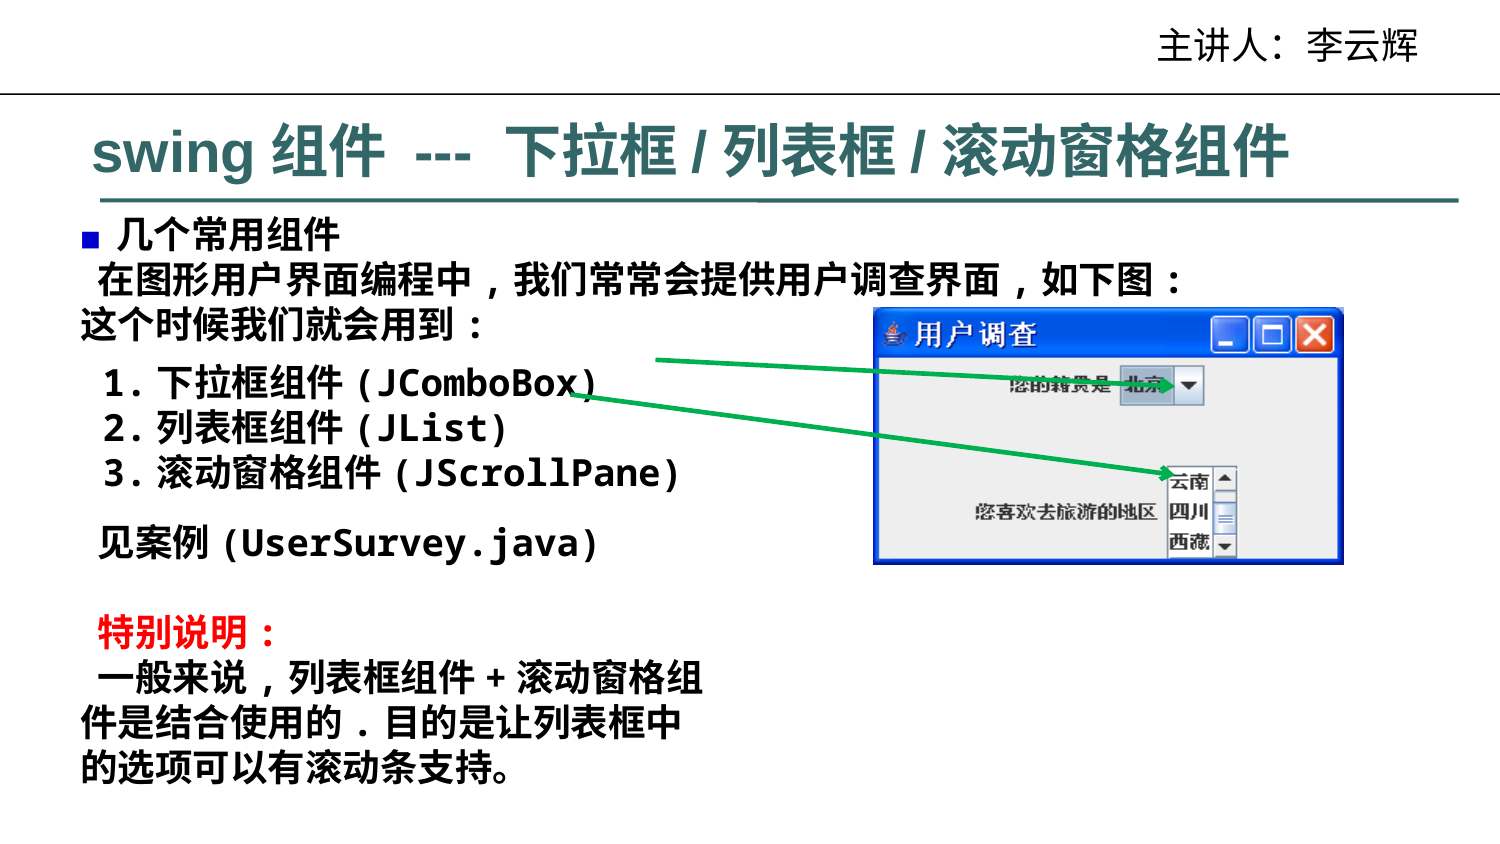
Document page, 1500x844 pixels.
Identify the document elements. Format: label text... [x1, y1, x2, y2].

text_box swing组件 --- 下拉框/列表框/滚动窗格组件 [76, 111, 1412, 192]
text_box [570, 394, 1176, 476]
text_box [655, 359, 1176, 387]
picture [872, 307, 1344, 565]
text_box ■ 几个常用组件 在图形用户界面编程中,我们常常会提供用户调查界面,如下图: 这个时候我们就会用到: 1.下拉框组件(JComboBox) 2.列表框组件(JList) 3.滚动窗格组件(JScrollPane) 见案例(UserSurvey.java) 特别说明: 一般来说,列表框组件+滚动窗格组 件是结合使用的.目的是让列表框中 的选项可以有滚动条支持。 [65, 203, 1223, 796]
